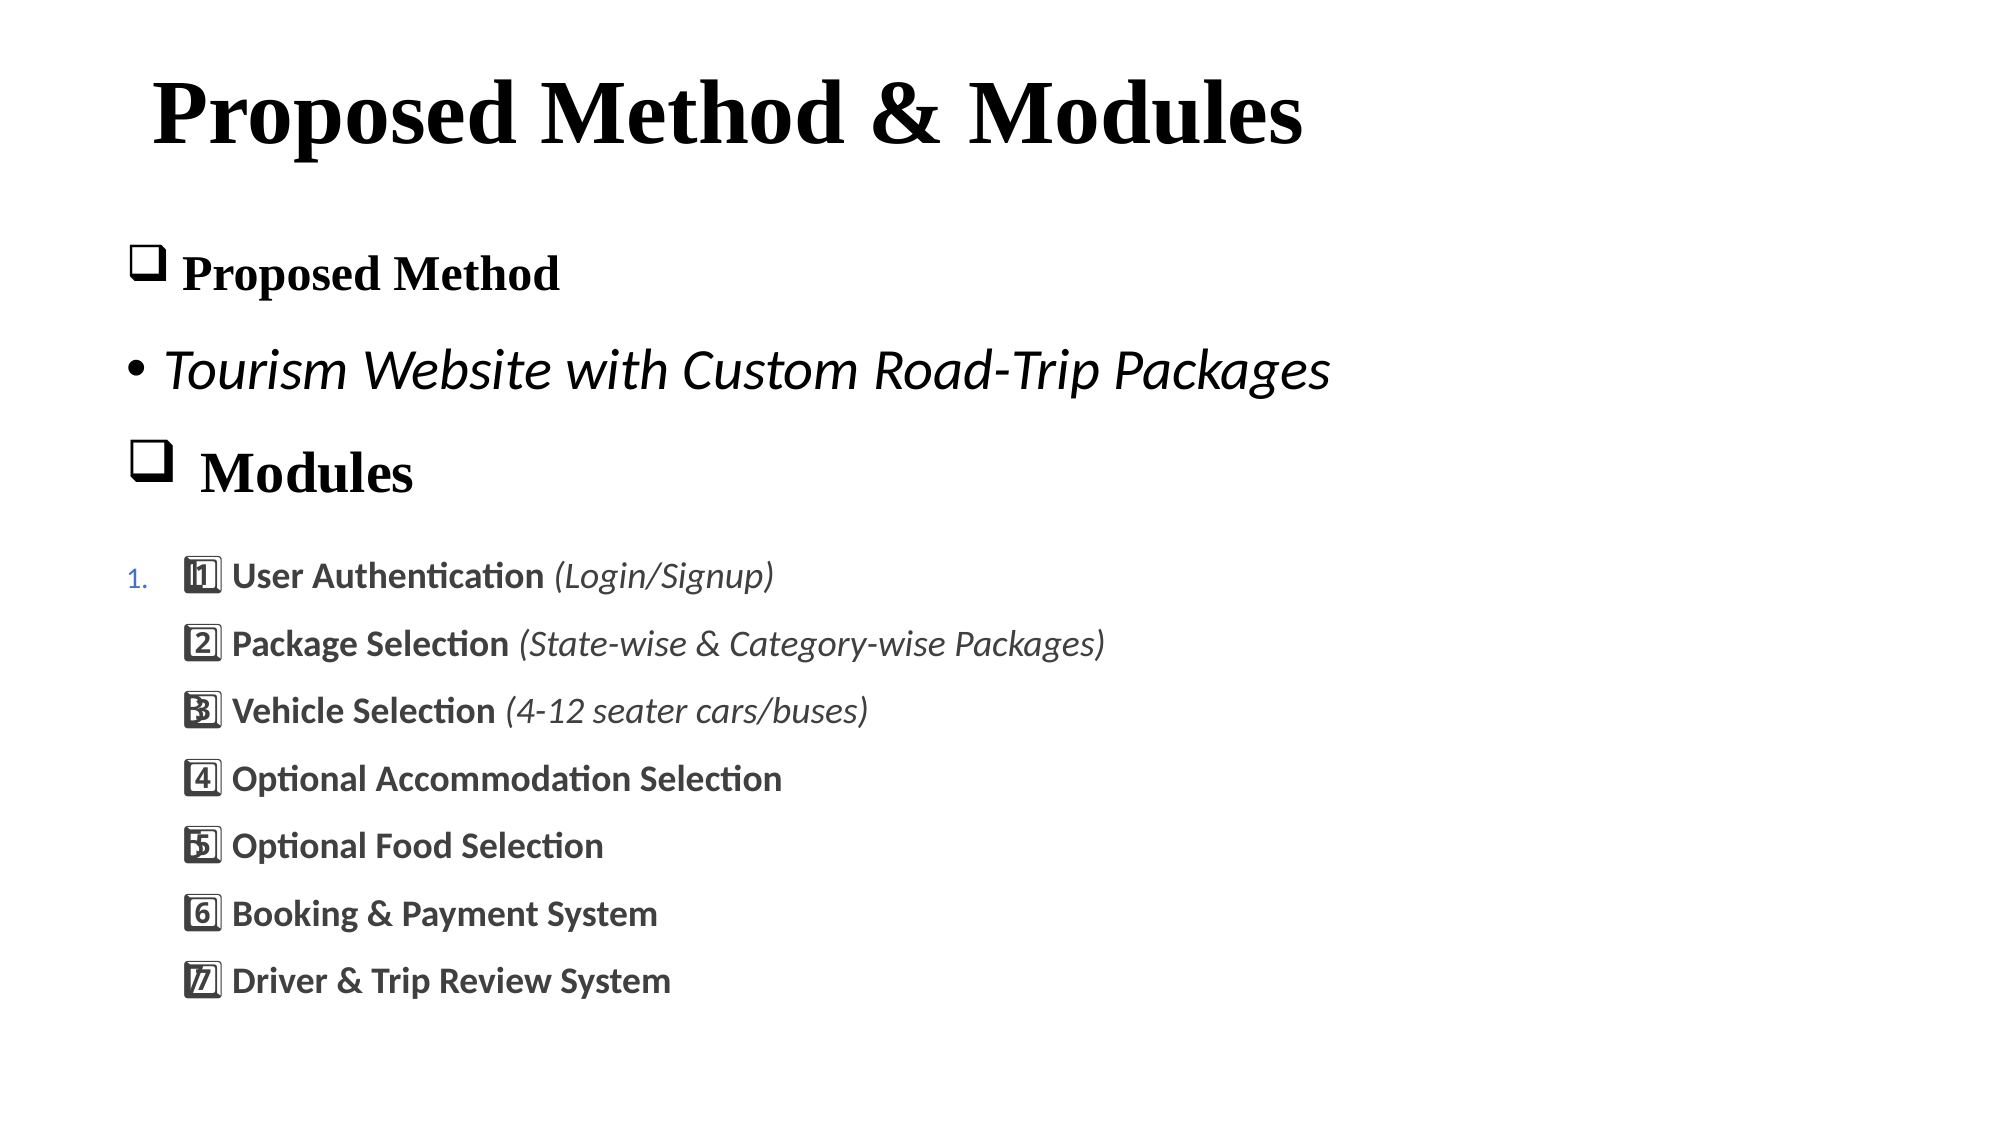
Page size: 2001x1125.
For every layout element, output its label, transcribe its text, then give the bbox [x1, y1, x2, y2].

text_box Proposed Method [111, 232, 1112, 308]
list Tourism Website with Custom Road-Trip Packages [111, 331, 1522, 427]
text_box Modules [111, 426, 1112, 512]
text_box 1️⃣ User Authentication (Login/Signup) 2️⃣ Package Selection (State-wise & Category-wise Packages) 3️⃣ Vehicle Selection (4-12 seater cars/buses) 4️⃣ Optional Accommodation Selection 5️⃣ Optional Food Selection 6️⃣ Booking & Payment System 7️⃣ Driver & Trip Review System [111, 521, 1522, 617]
title Proposed Method & Modules [137, 59, 1863, 278]
